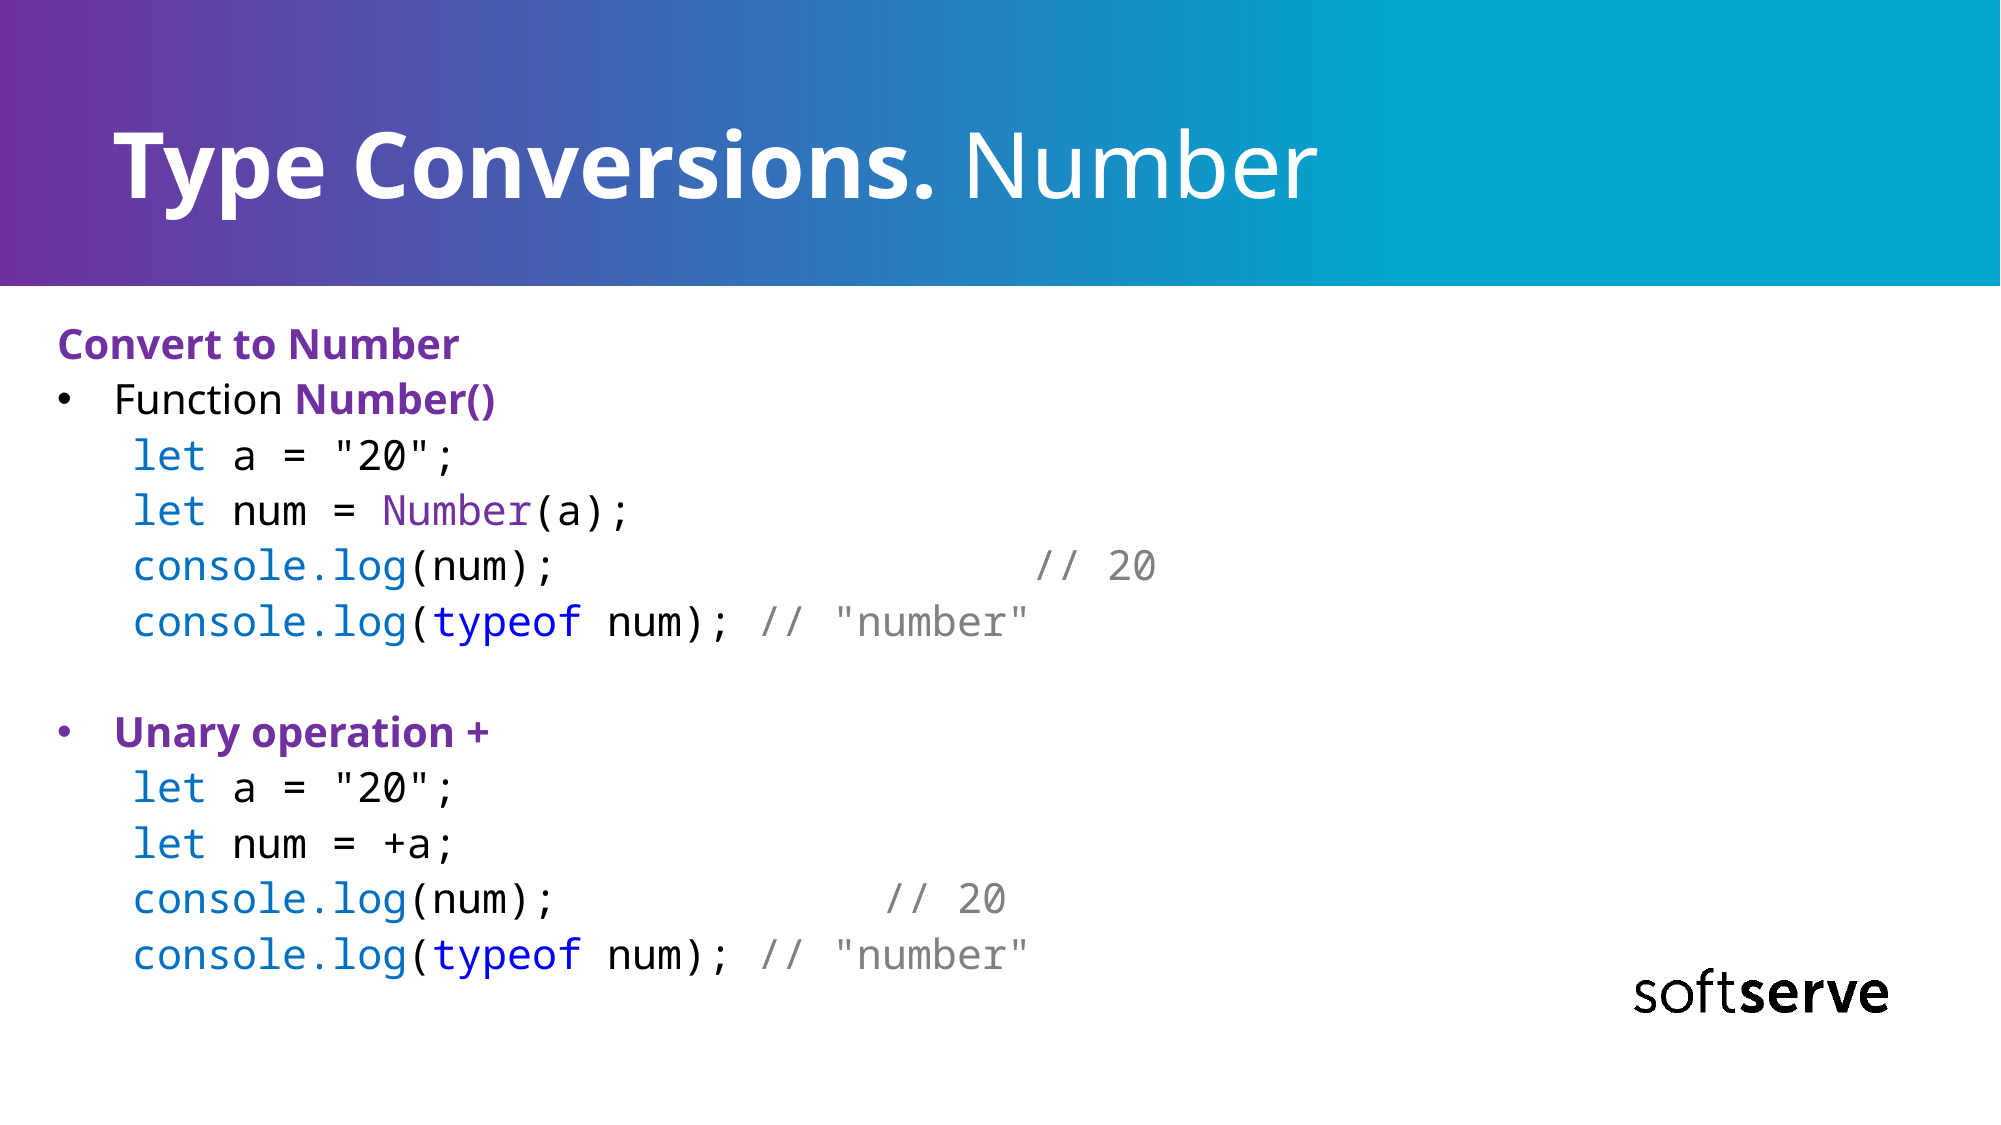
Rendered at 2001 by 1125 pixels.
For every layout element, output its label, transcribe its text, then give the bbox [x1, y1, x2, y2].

title Type Conversions. Number [112, 112, 1888, 225]
list Convert to Number: Function Number() let a = "20"; let num = Number(a); console.log(num); // 20 console.log(typeof num); // "number" Unary operation + let a = "20"; let num = +a; console.log(num); // 20 console.log(typeof num); // "number" [57, 315, 1943, 1125]
